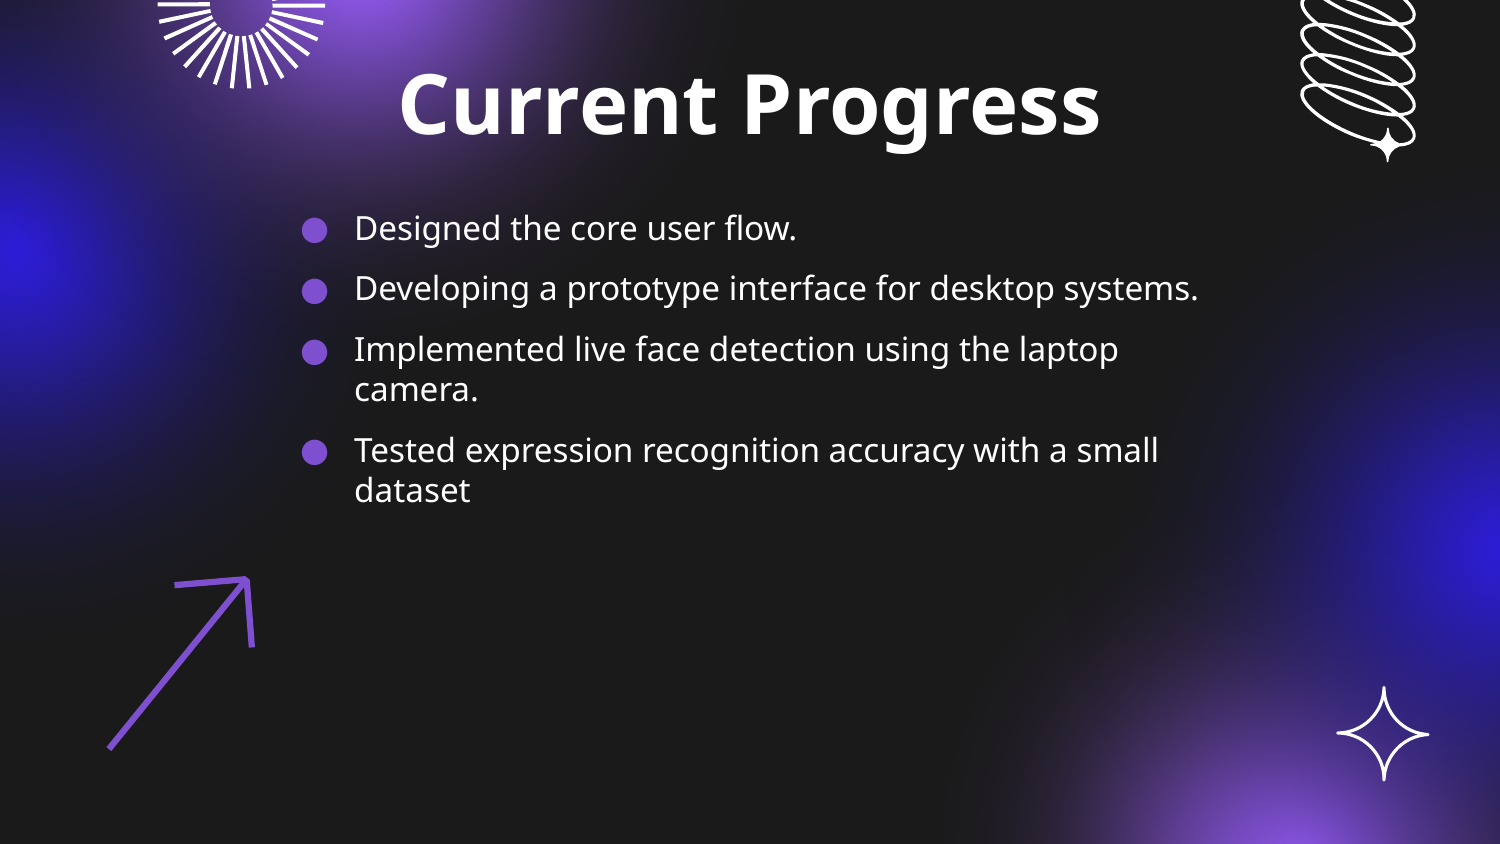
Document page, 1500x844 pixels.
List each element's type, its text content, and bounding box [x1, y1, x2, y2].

picture [0, 0, 819, 643]
text_box Current Progress [117, 36, 1383, 131]
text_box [74, 553, 282, 774]
picture [772, 167, 1500, 844]
text_box Designed the core user flow. Developing a prototype interface for desktop systems. Implemented live face detection using the laptop camera. Tested expression recognition accuracy with a small dataset [264, 199, 1236, 517]
